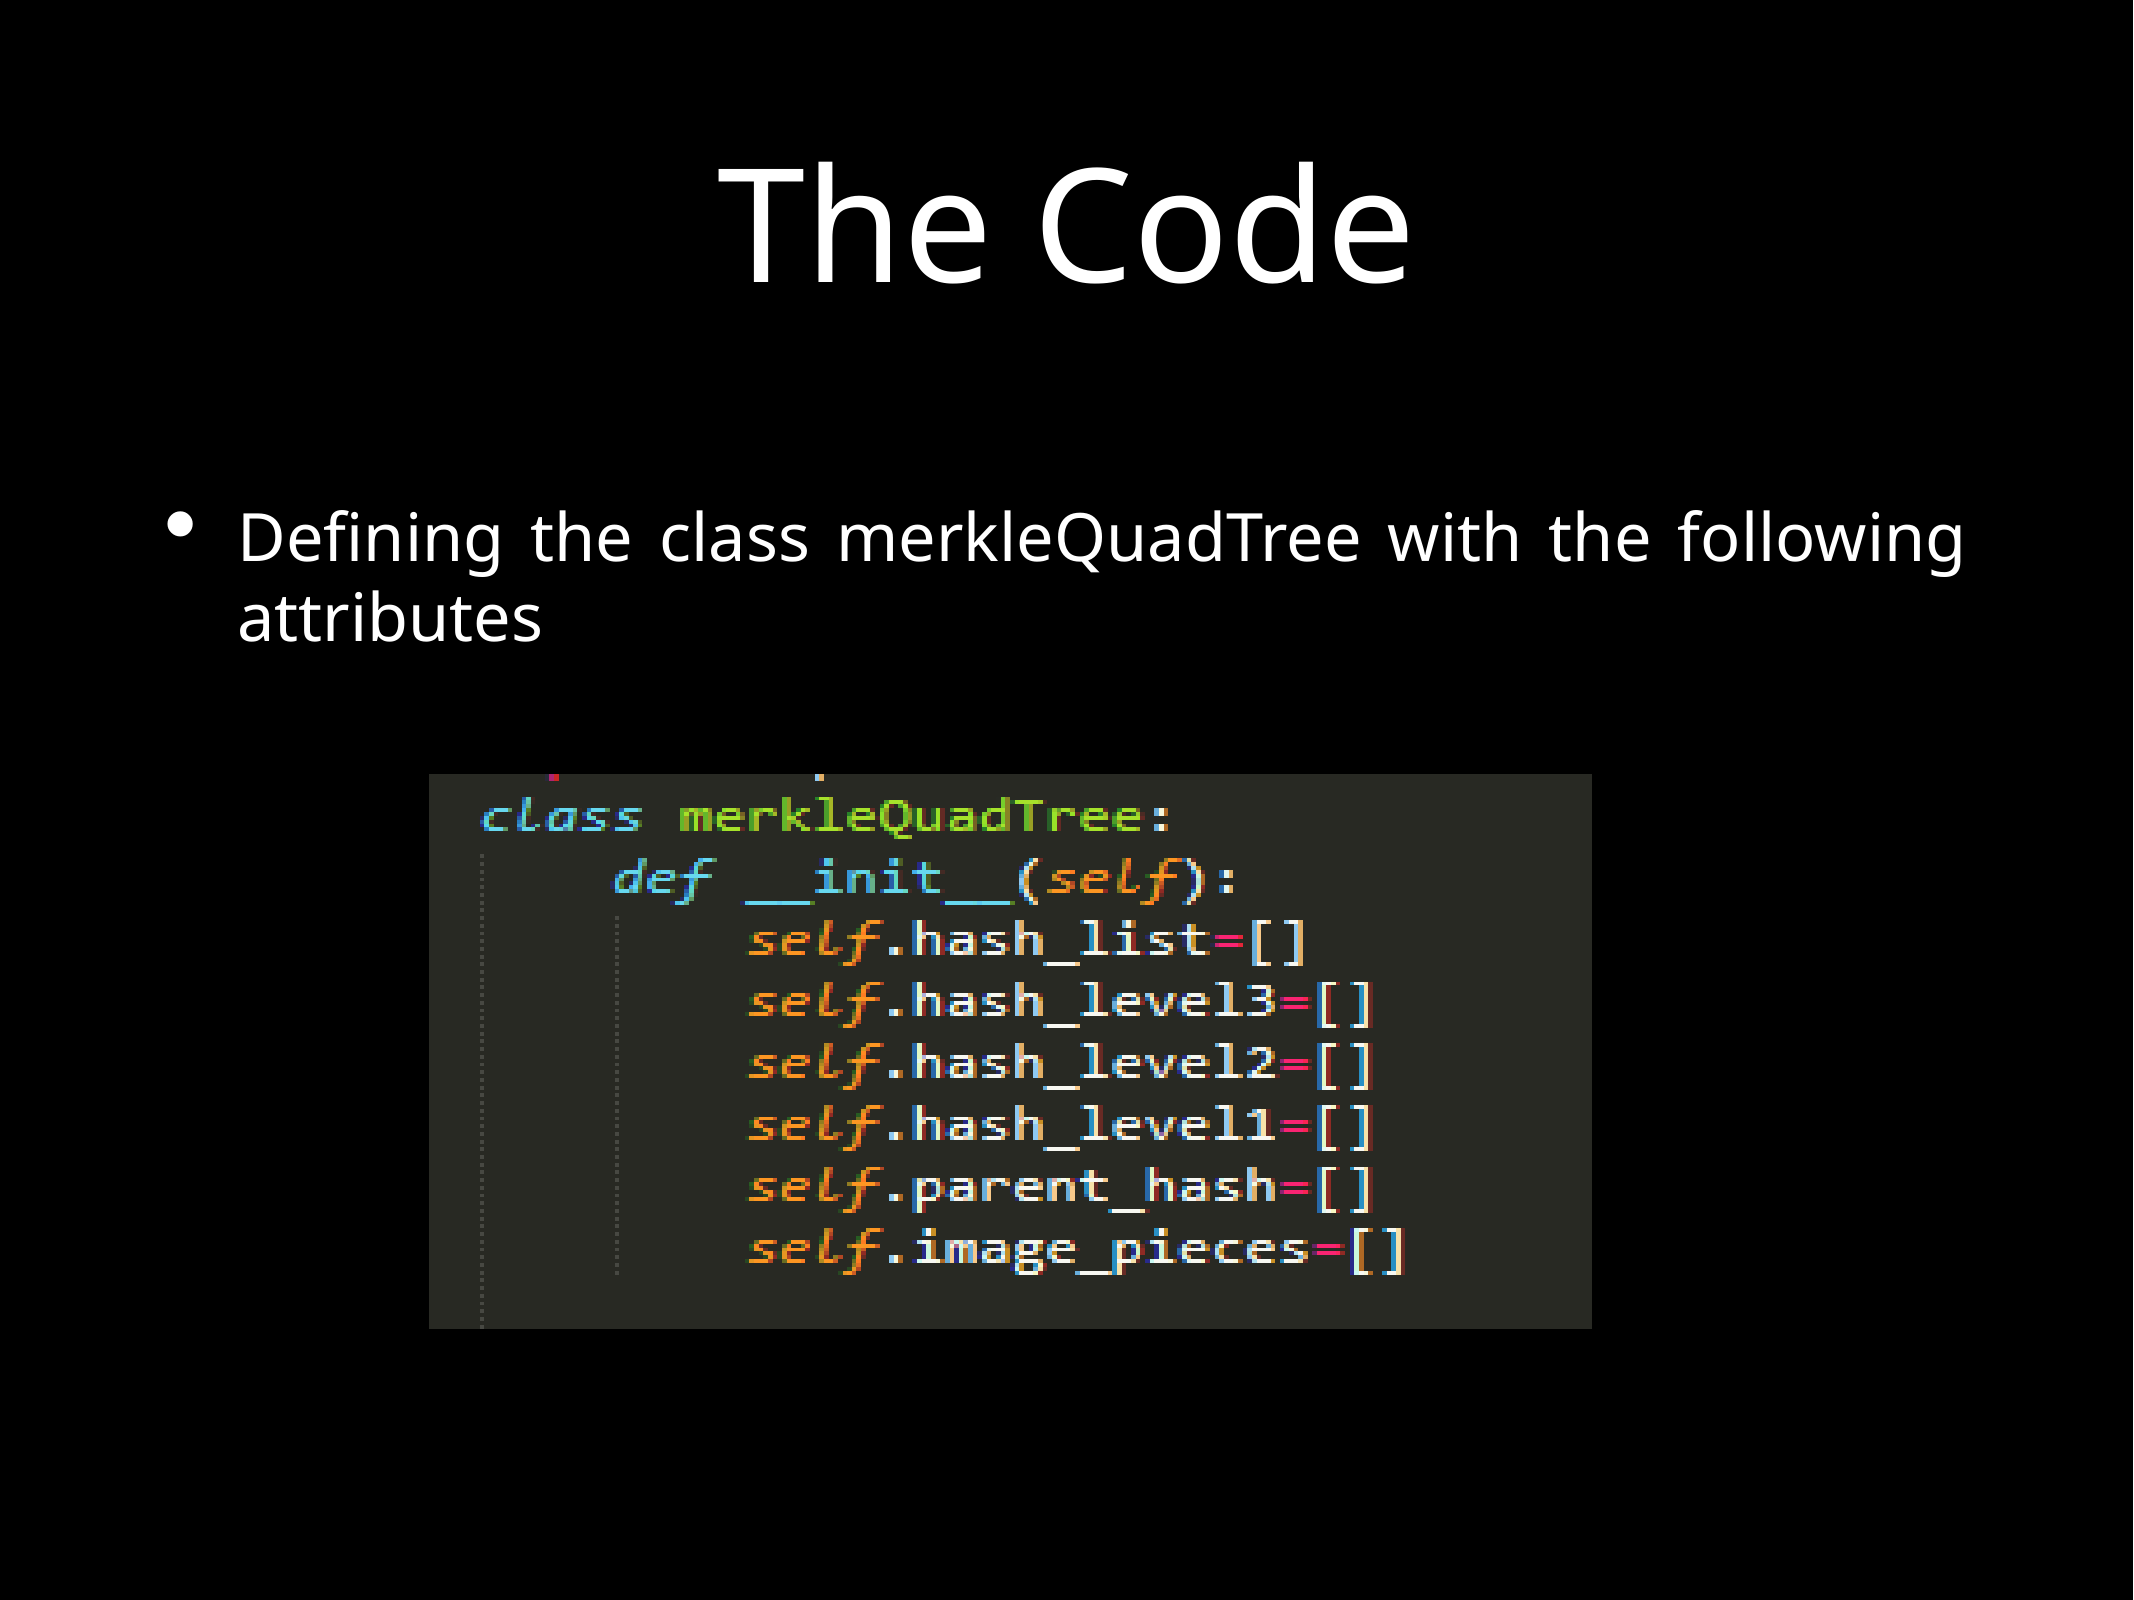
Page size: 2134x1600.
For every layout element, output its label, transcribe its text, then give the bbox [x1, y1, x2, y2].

list Defining the class merkleQuadTree with the following attributes [155, 424, 1978, 726]
title The Code [155, 41, 1978, 397]
picture [428, 774, 1592, 1329]
